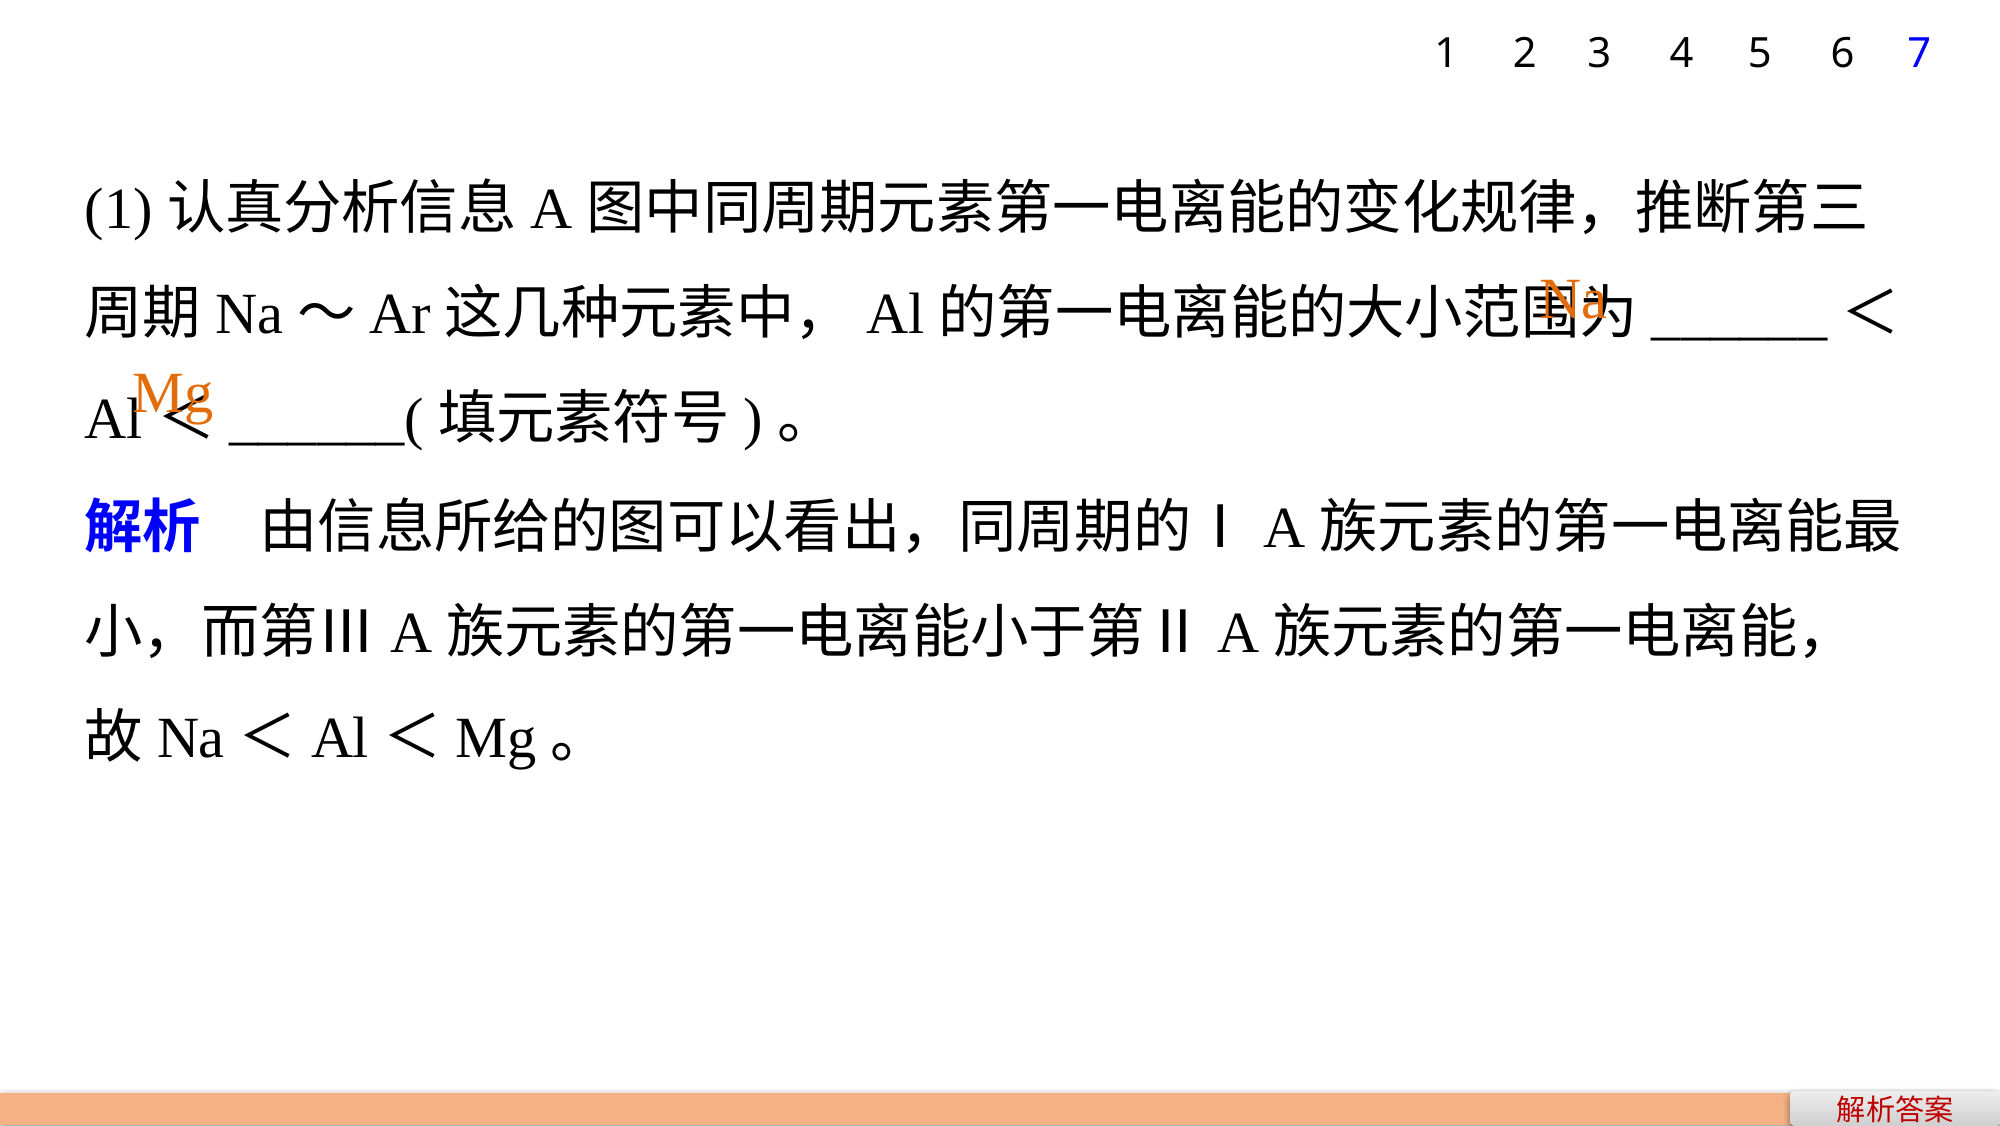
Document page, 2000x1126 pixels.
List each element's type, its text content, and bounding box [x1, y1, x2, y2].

text_box 5 [1726, 3, 1792, 99]
text_box [0, 1092, 1787, 1126]
text_box Mg [117, 346, 229, 432]
text_box 解析答案 [1788, 1089, 2000, 1126]
text_box 1 [1413, 3, 1479, 99]
text_box 2 [1495, 3, 1557, 99]
text_box (1)认真分析信息A图中同周期元素第一电离能的变化规律，推断第三周期Na～Ar这几种元素中，Al的第一电离能的大小范围为______＜Al＜______(填元素符号)。 [64, 125, 1933, 444]
text_box Na [1524, 252, 1623, 338]
text_box 解析 由信息所给的图可以看出，同周期的ⅠA族元素的第一电离能最小，而第ⅢA族元素的第一电离能小于第ⅡA族元素的第一电离能，故Na＜Al＜Mg。 [64, 444, 1933, 780]
text_box 6 [1809, 3, 1875, 99]
text_box 3 [1574, 3, 1632, 99]
text_box 7 [1886, 3, 1952, 99]
text_box 4 [1648, 3, 1714, 99]
